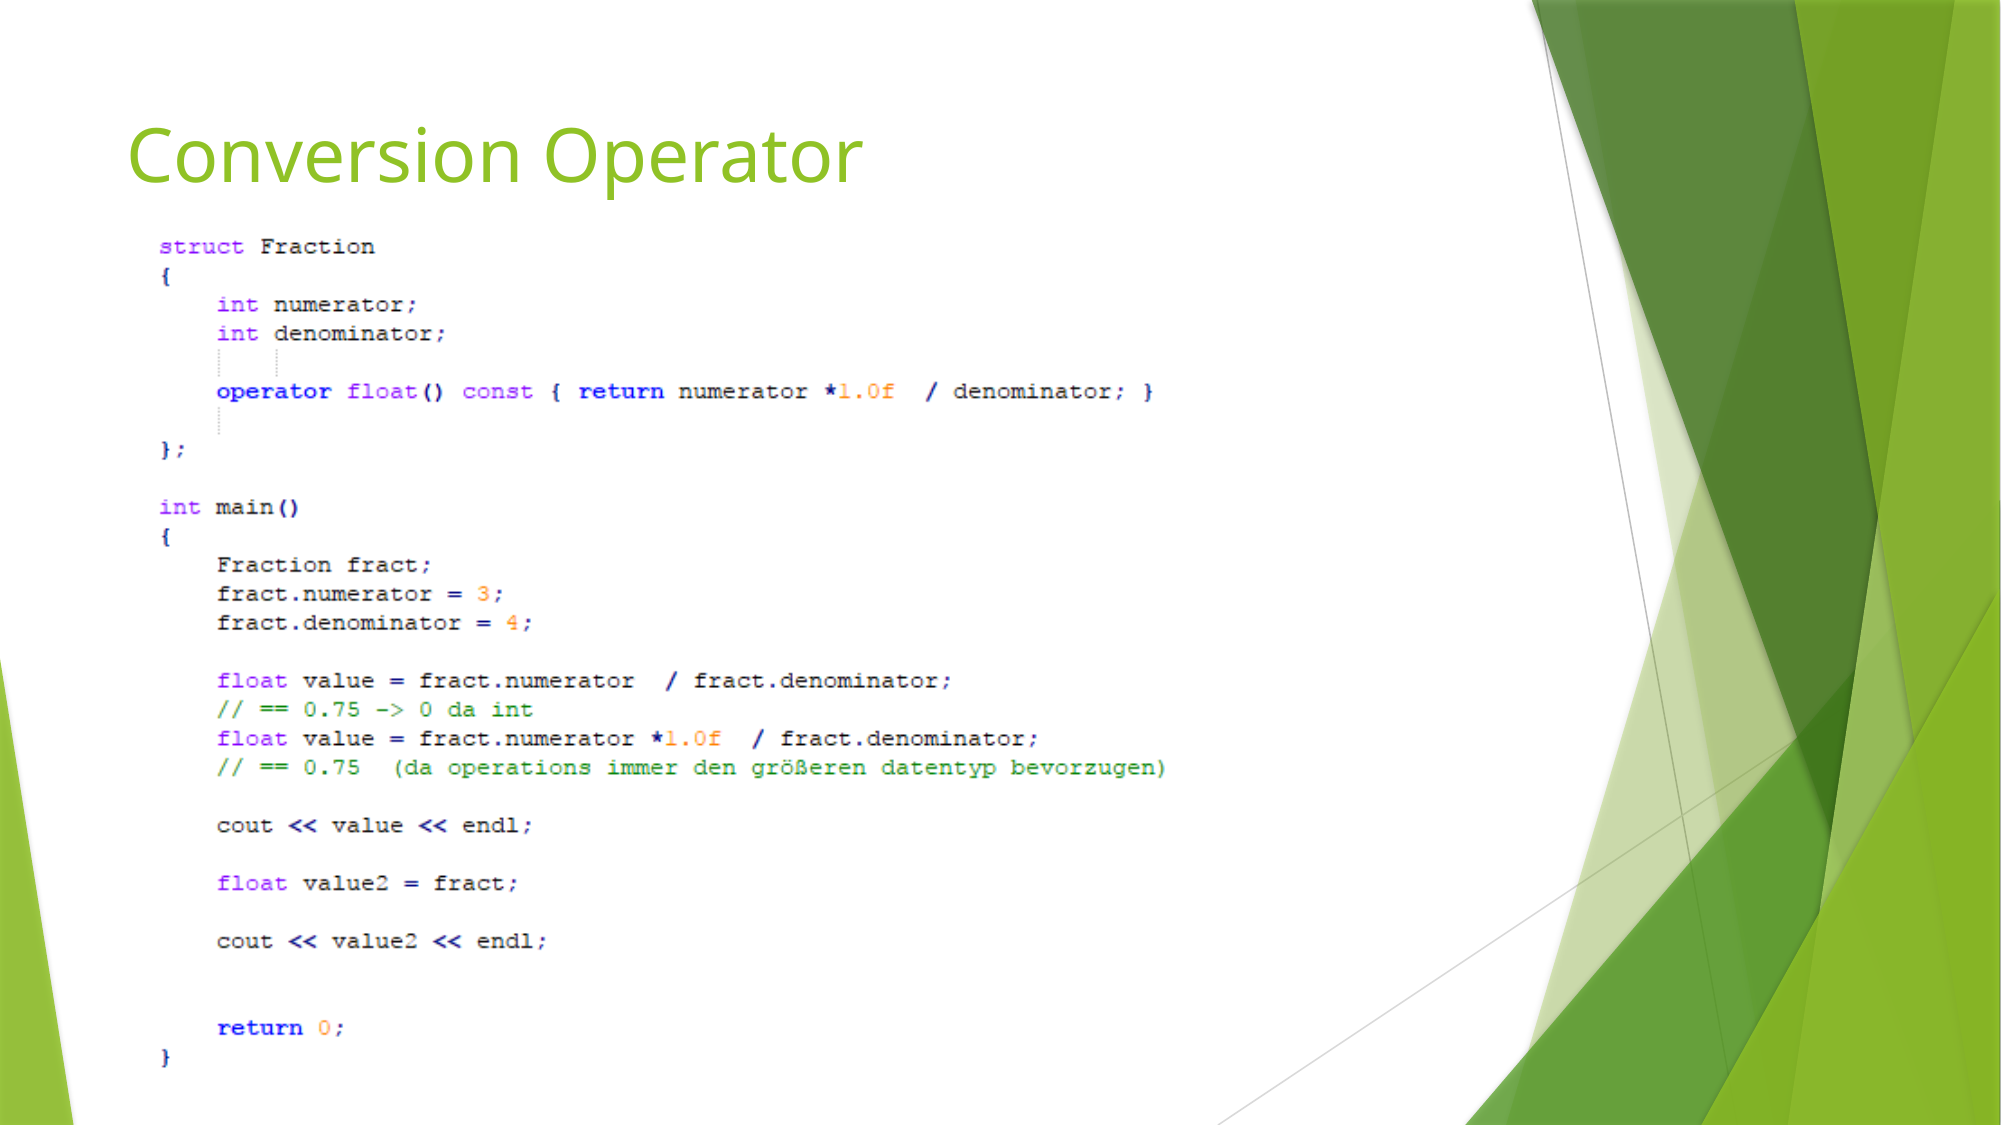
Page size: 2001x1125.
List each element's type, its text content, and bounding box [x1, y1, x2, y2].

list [156, 233, 1184, 1084]
title Conversion Operator [111, 99, 1522, 317]
